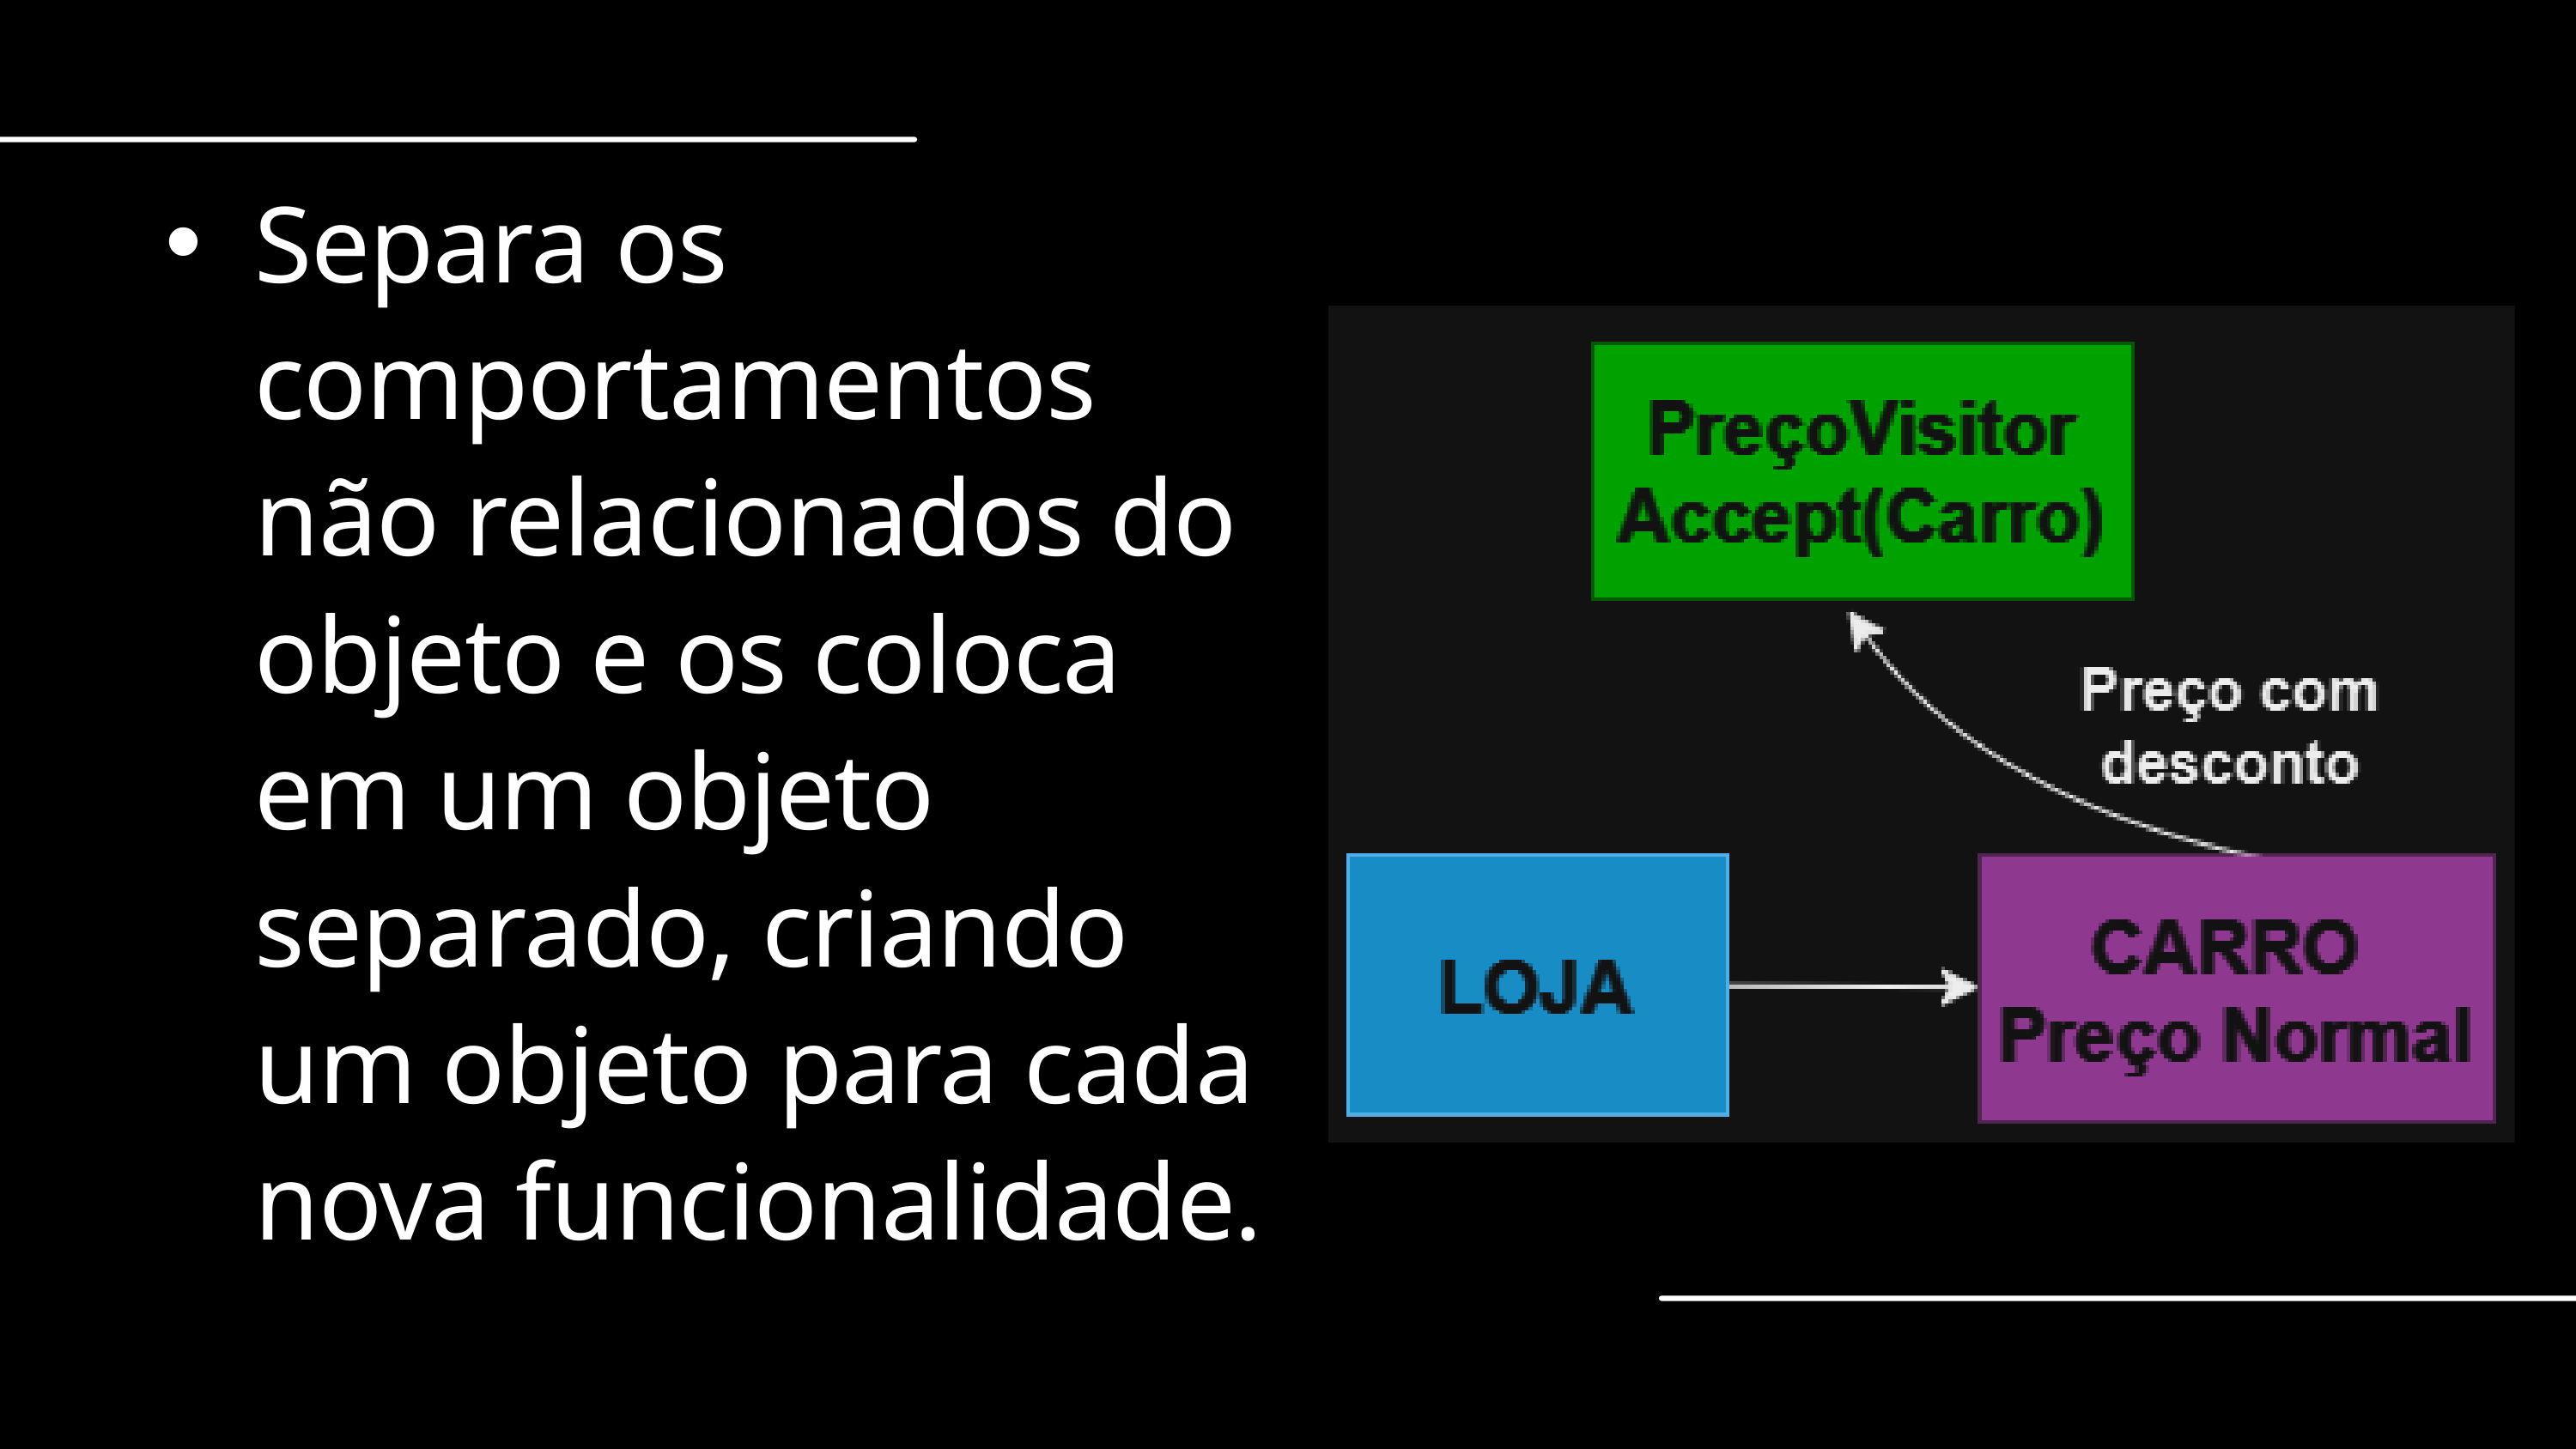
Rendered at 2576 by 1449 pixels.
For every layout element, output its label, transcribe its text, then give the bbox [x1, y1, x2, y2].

text_box [1327, 306, 2515, 1143]
text_box Separa os comportamentos não relacionados do objeto e os coloca em um objeto separado, criando um objeto para cada nova funcionalidade. [76, 167, 1288, 1262]
